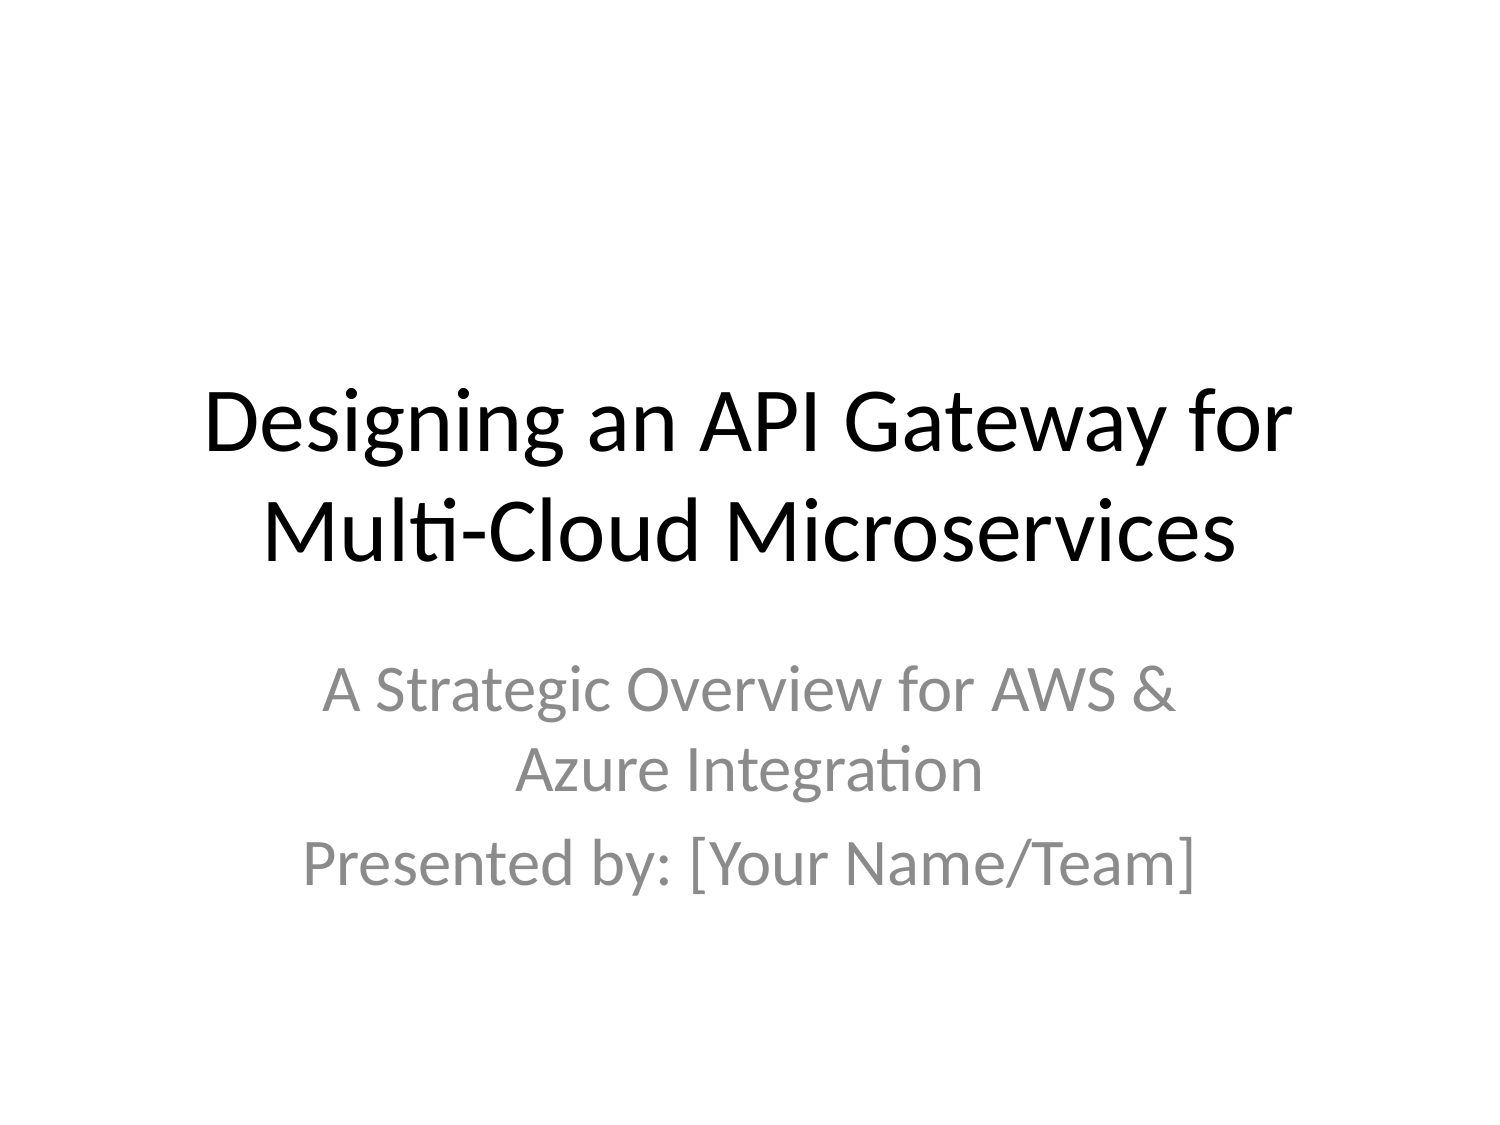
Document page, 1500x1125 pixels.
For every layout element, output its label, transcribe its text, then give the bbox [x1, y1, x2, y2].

subtitle A Strategic Overview for AWS & Azure Integration Presented by: [Your Name/Team] [225, 637, 1275, 925]
title Designing an API Gateway for Multi-Cloud Microservices [112, 349, 1388, 591]
